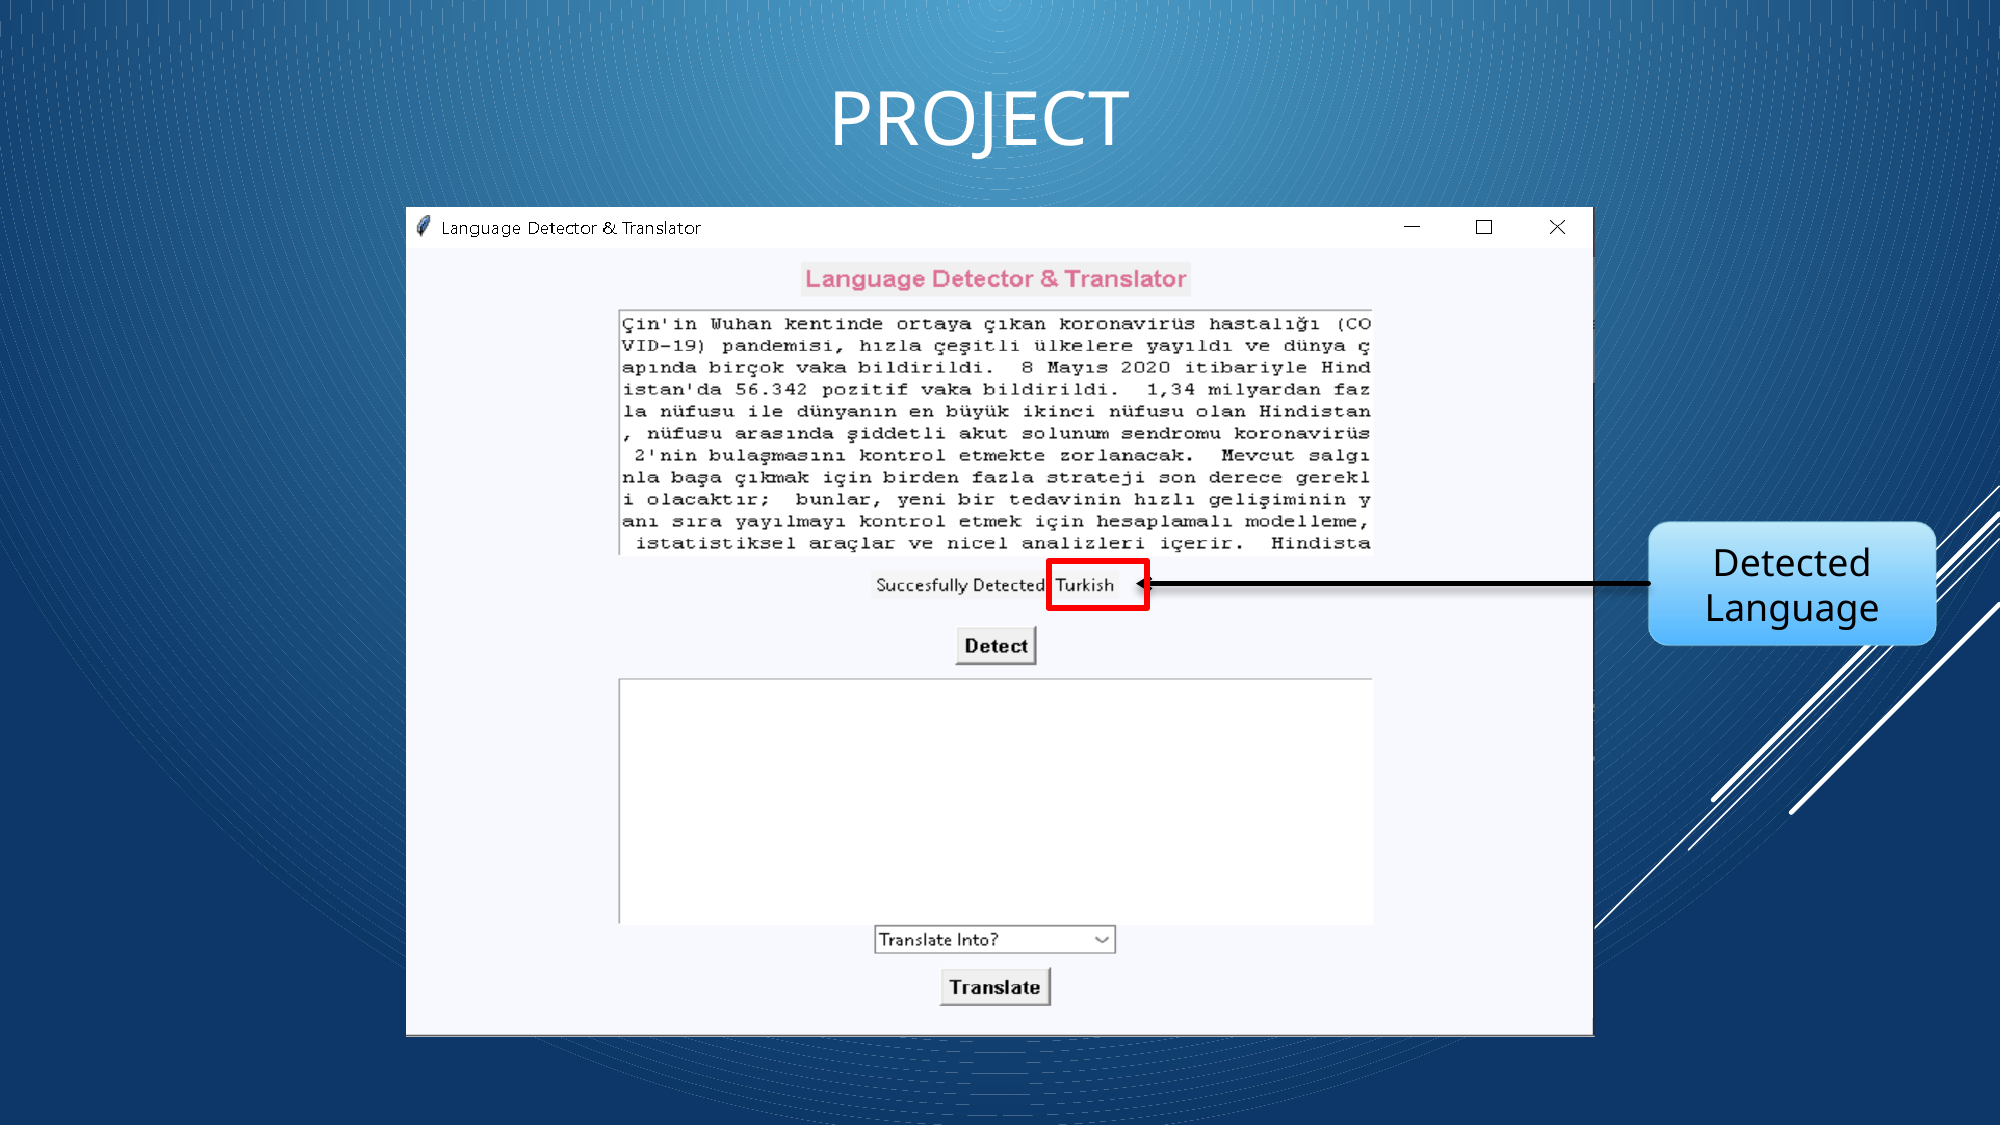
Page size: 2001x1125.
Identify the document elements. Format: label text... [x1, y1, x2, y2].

text_box Project [279, 0, 1680, 221]
picture [405, 206, 1595, 1038]
text_box Detected Language [1647, 521, 1937, 647]
